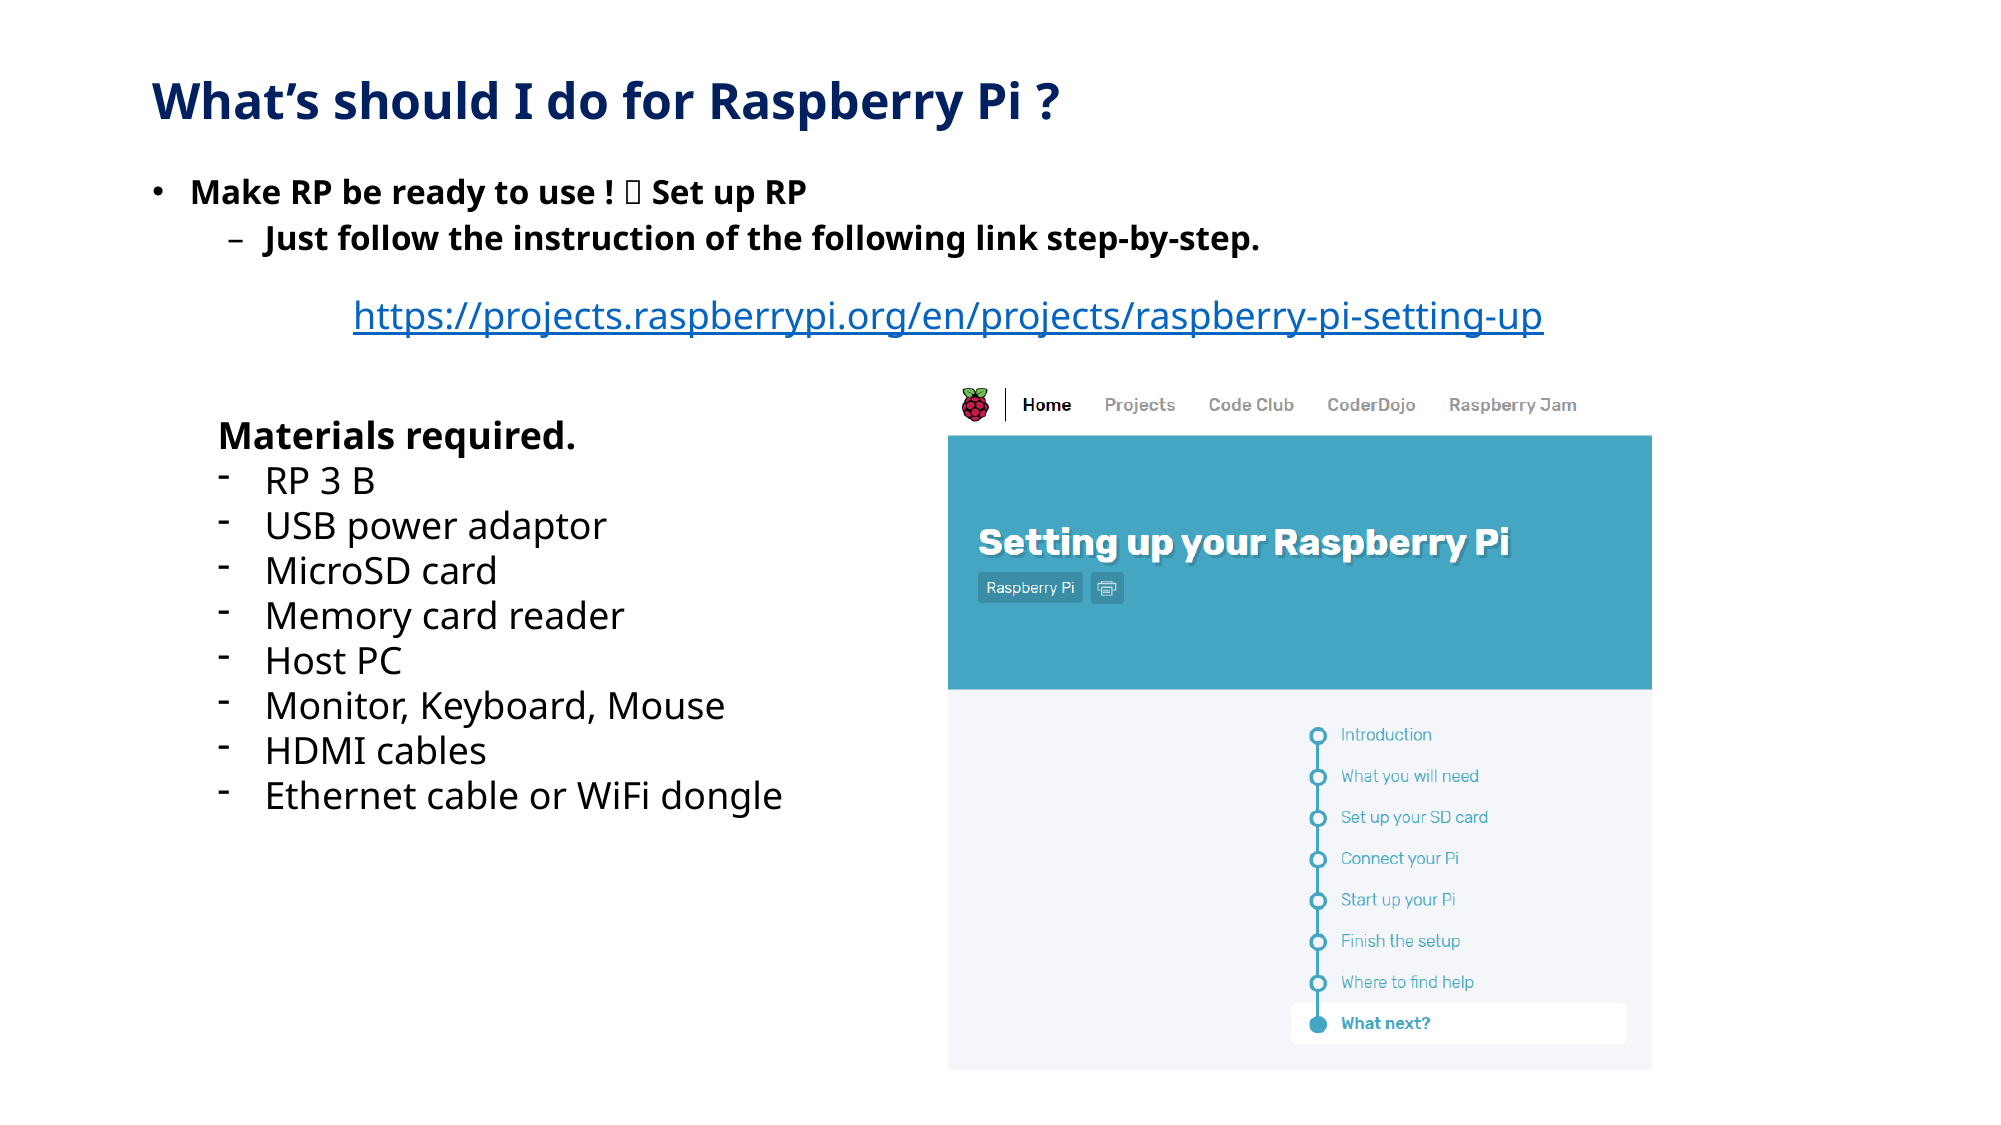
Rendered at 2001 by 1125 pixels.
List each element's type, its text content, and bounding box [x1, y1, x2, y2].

text_box Materials required. RP 3 B USB power adaptor MicroSD card Memory card reader Host PC Monitor, Keyboard, Mouse HDMI cables Ethernet cable or WiFi dongle [202, 404, 799, 825]
title What’s should I do for Raspberry Pi ? [137, 67, 1863, 139]
picture [948, 379, 1652, 1070]
text_box https://projects.raspberrypi.org/en/projects/raspberry-pi-setting-up [338, 284, 1559, 350]
list Make RP be ready to use !  Set up RP Just follow the instruction of the following link step-by-step. [137, 167, 1863, 1014]
